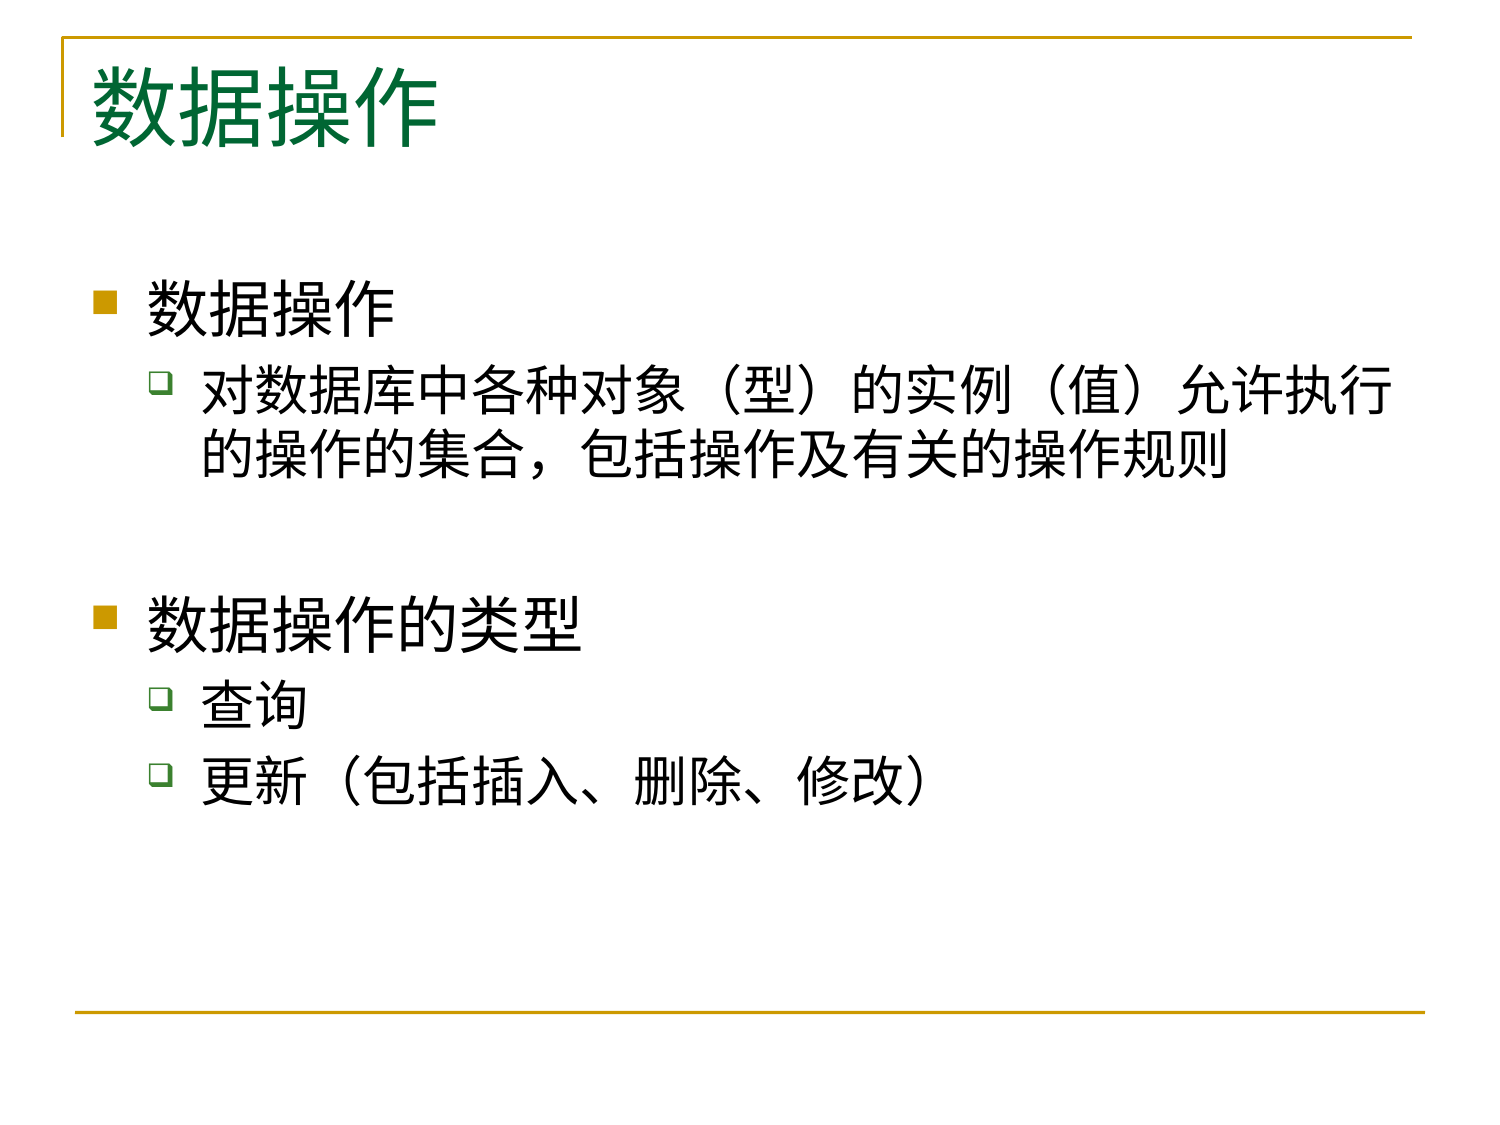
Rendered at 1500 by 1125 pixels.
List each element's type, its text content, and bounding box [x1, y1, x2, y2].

list 数据操作 对数据库中各种对象（型）的实例（值）允许执行的操作的集合，包括操作及有关的操作规则 数据操作的类型 查询 更新（包括插入、删除、修改） [74, 262, 1426, 1006]
title 数据操作 [74, 45, 1426, 233]
